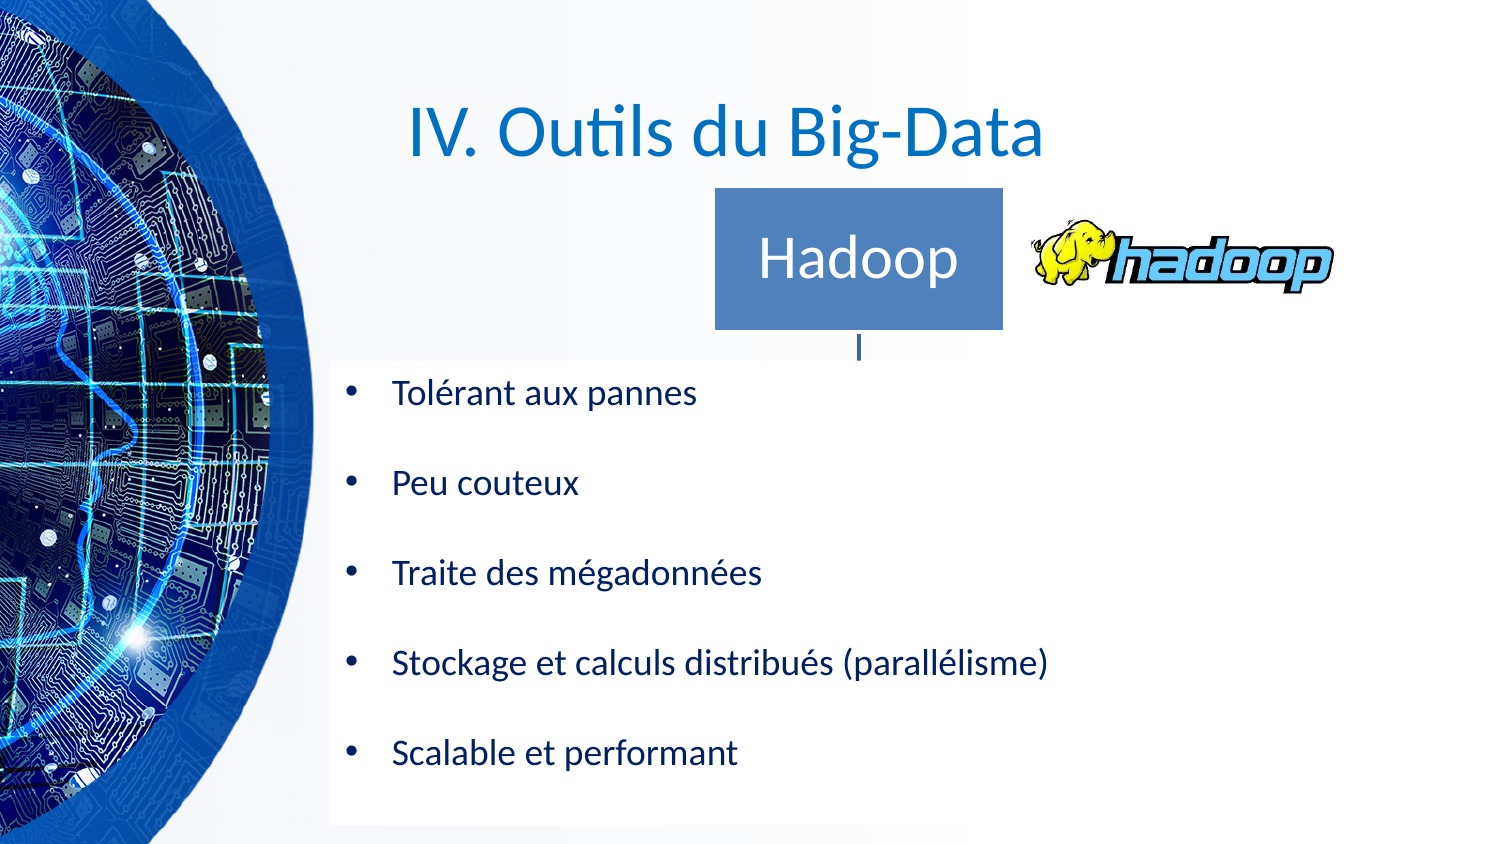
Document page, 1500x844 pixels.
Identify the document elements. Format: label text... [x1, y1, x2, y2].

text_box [358, 185, 1360, 714]
text_box Tolérant aux pannes Peu couteux Traite des mégadonnées Stockage et calculs distribués (parallélisme) Scalable et performant [330, 360, 1457, 826]
title IV. Outils du Big-Data [392, 66, 1424, 186]
picture [0, 0, 1500, 844]
